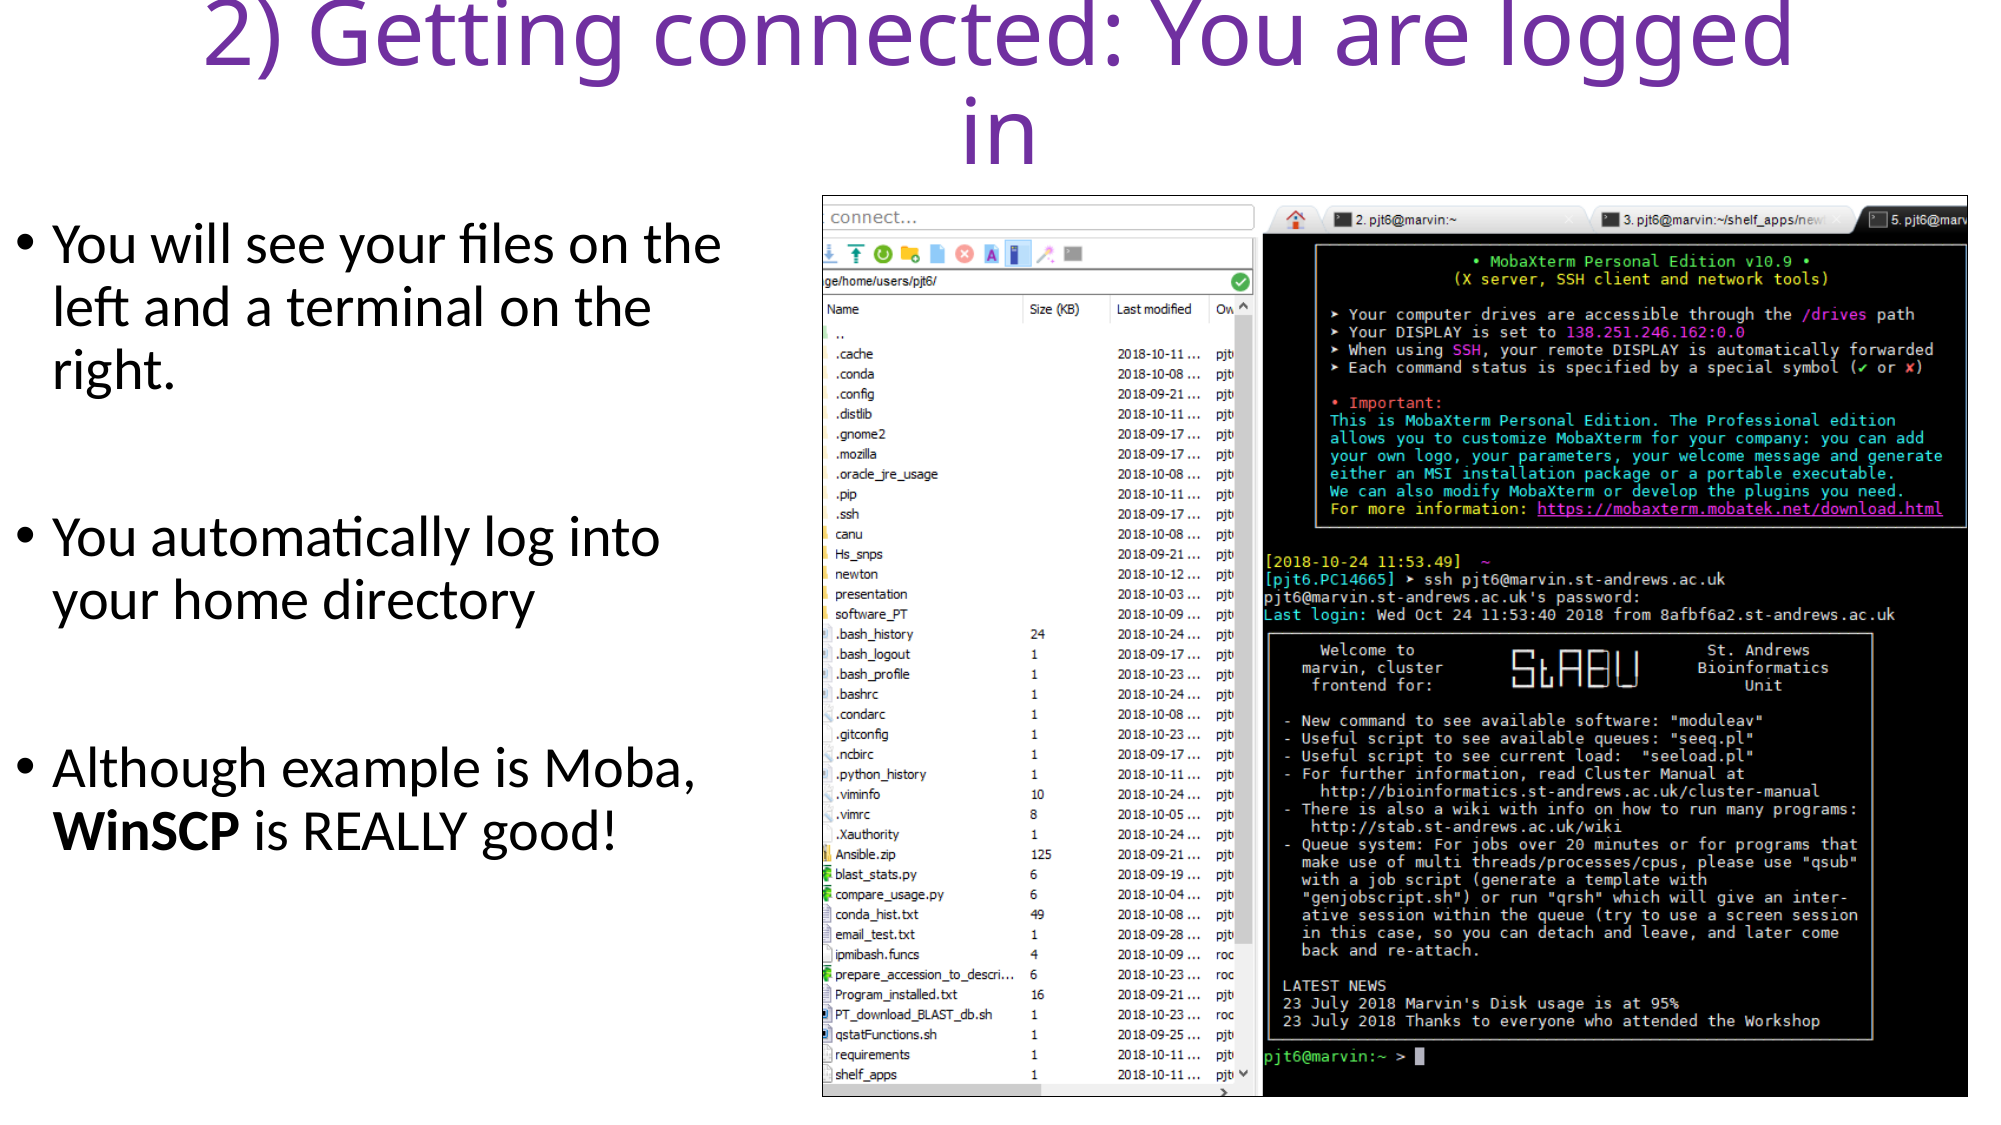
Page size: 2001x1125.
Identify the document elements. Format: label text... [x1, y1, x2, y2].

picture [822, 195, 1968, 1097]
title 2) Getting connected: You are logged in [137, 0, 1863, 194]
list You will see your files on the left and a terminal on the right. You automatically log into your home directory Although example is Moba, WinSCP is REALLY good! [0, 205, 771, 920]
